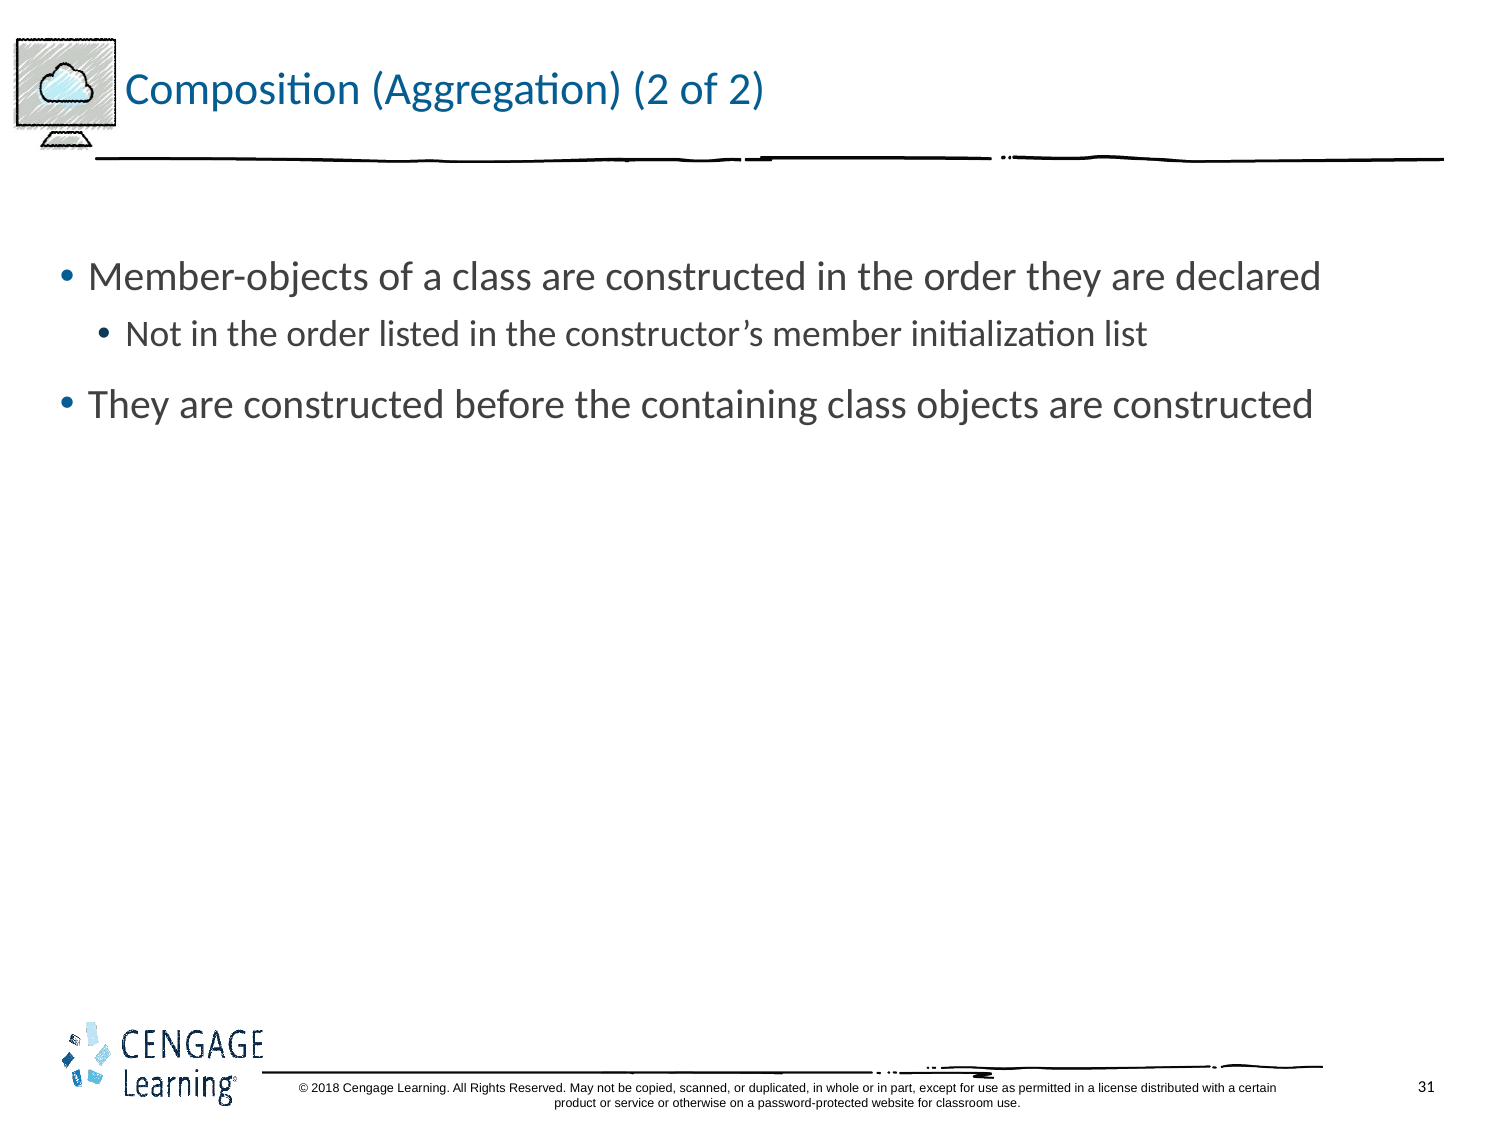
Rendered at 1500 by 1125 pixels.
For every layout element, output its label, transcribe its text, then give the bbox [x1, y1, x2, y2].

picture [95, 155, 1444, 163]
picture [62, 1022, 1323, 1106]
picture [13, 36, 117, 151]
list Member-objects of a class are constructed in the order they are declared Not in the order listed in the constructor’s member initialization list They are constructed before the containing class objects are constructed [59, 252, 1441, 448]
title Composition (Aggregation) (2 of 2) [125, 66, 1442, 116]
